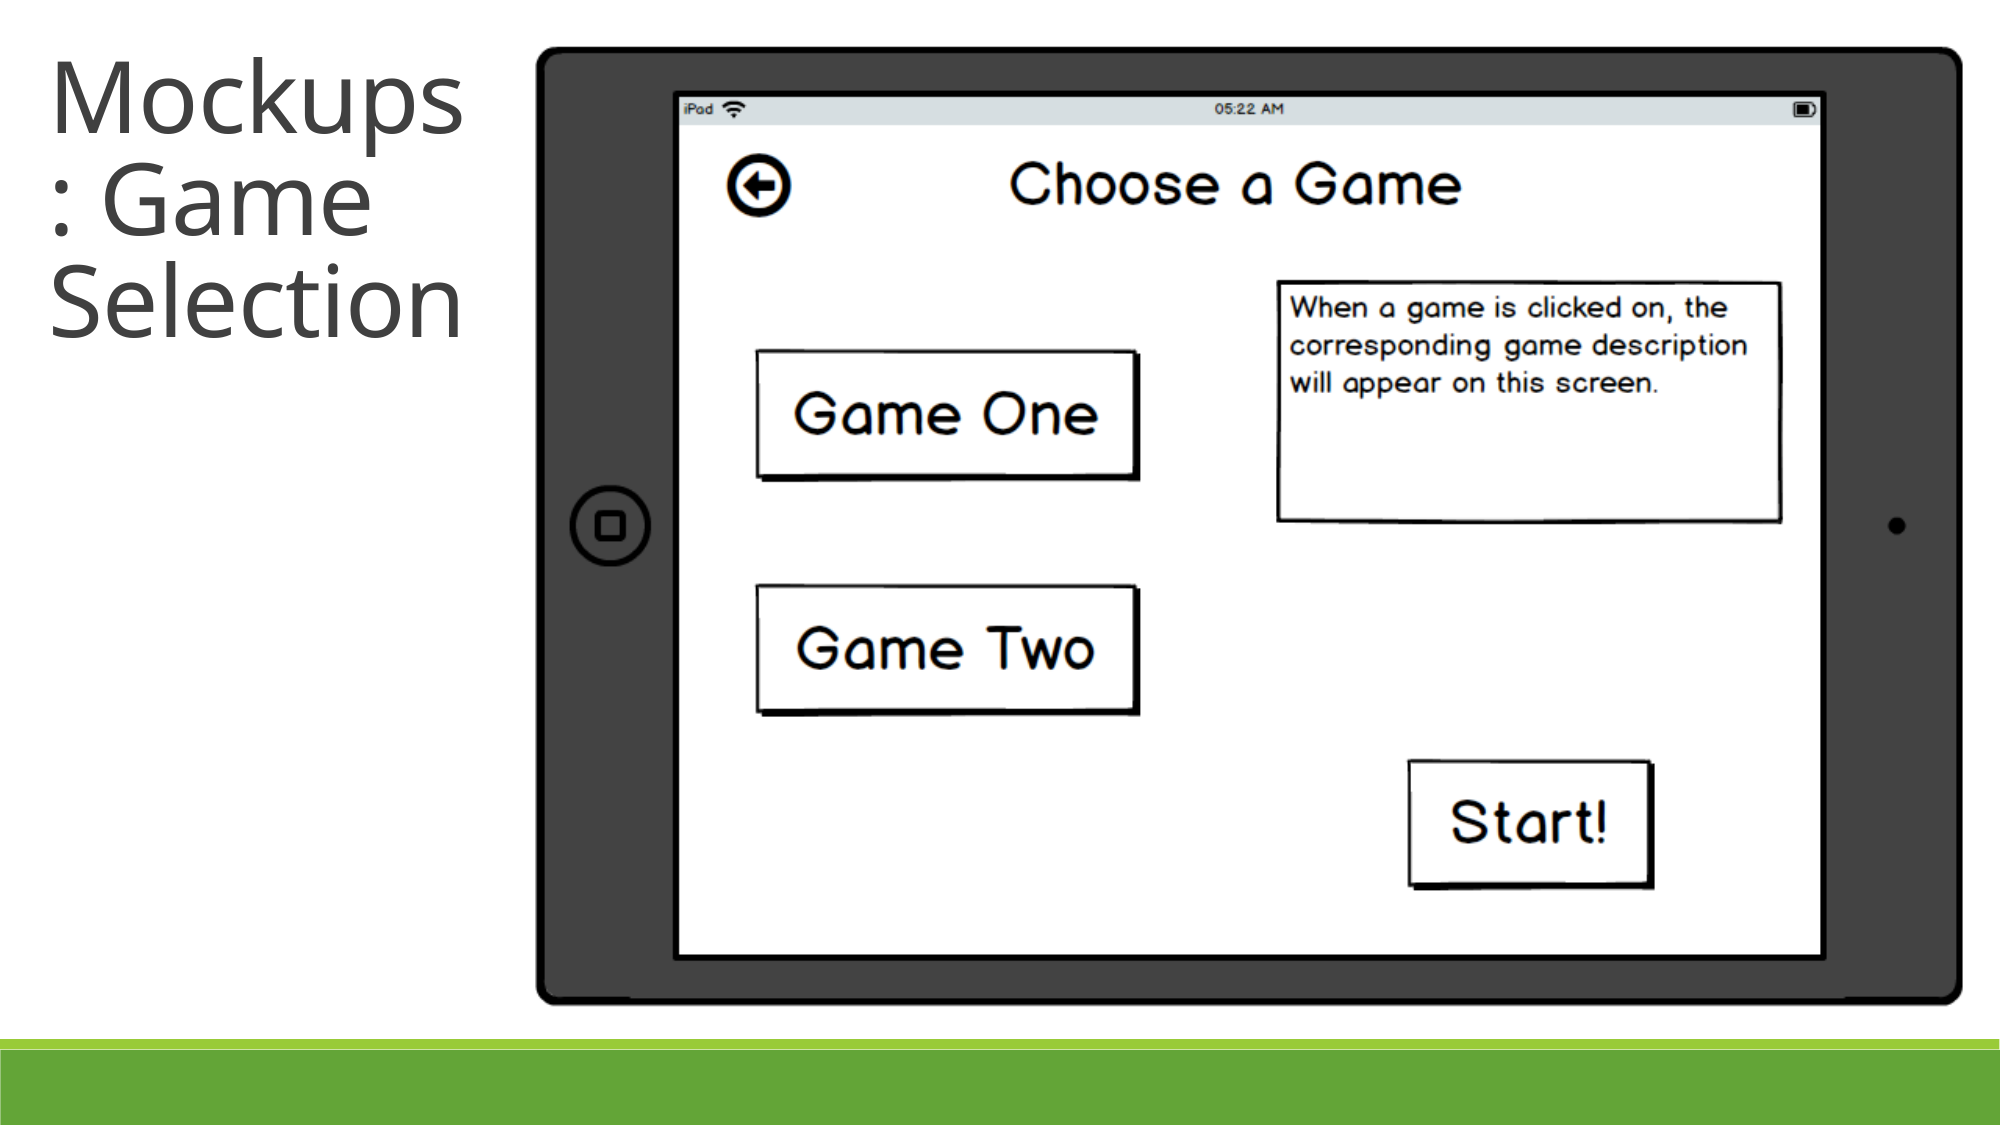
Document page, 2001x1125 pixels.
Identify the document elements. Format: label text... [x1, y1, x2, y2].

text_box Mockups: Game Selection [34, 45, 483, 428]
picture [533, 44, 1967, 1008]
